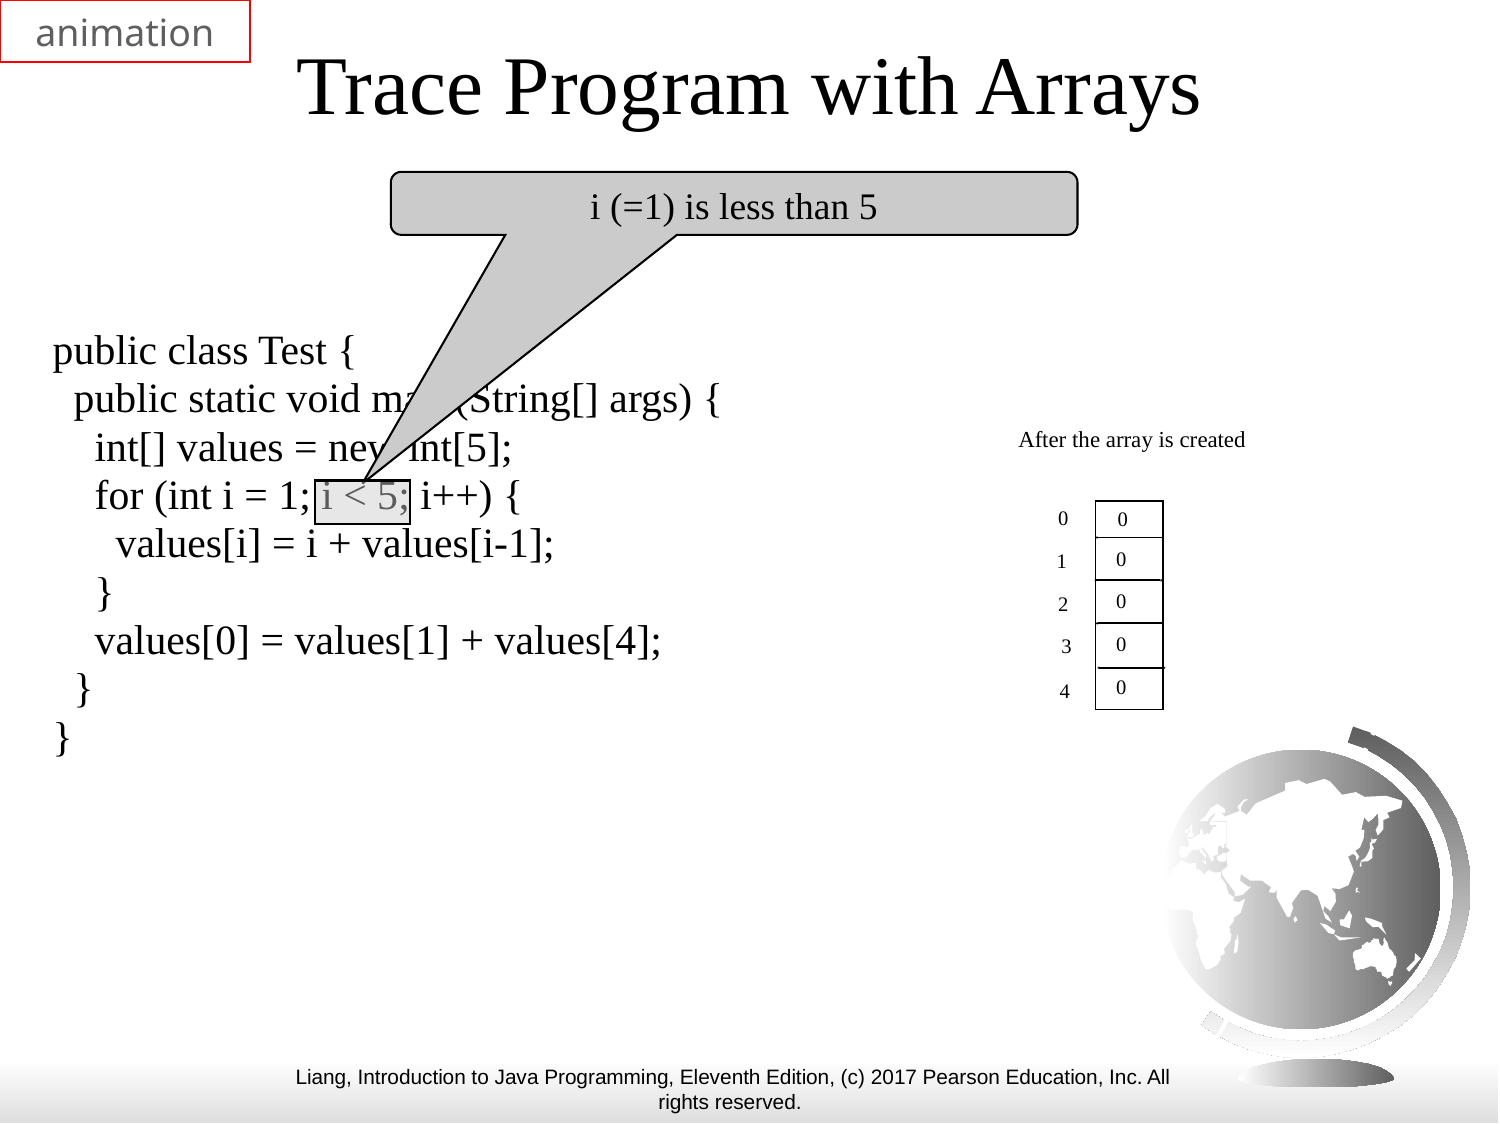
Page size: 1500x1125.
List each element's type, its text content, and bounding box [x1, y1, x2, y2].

text_box [315, 480, 410, 525]
title Trace Program with Arrays [112, 37, 1388, 125]
list public class Test { public static void main(String[] args) { int[] values = new int[5]; for (int i = 1; i < 5; i++) { values[i] = i + values[i-1]; } values[0] = values[1] + values[4]; } } [37, 324, 453, 421]
text_box i (=1) is less than 5 [390, 171, 1078, 421]
text_box animation [0, 0, 250, 63]
slide_number [1074, 1049, 1388, 1125]
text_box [957, 379, 1280, 724]
text_box i (=1) is less than 5 [364, 422, 441, 480]
list public class Test { public static void main(String[] args) { int[] values = new int[5]; for (int i = 1; i < 5; i++) { values[i] = i + values[i-1]; } values[0] = values[1] + values[4]; } } [443, 324, 750, 421]
list public class Test { public static void main(String[] args) { int[] values = new int[5]; for (int i = 1; i < 5; i++) { values[i] = i + values[i-1]; } values[0] = values[1] + values[4]; } } [37, 422, 750, 788]
